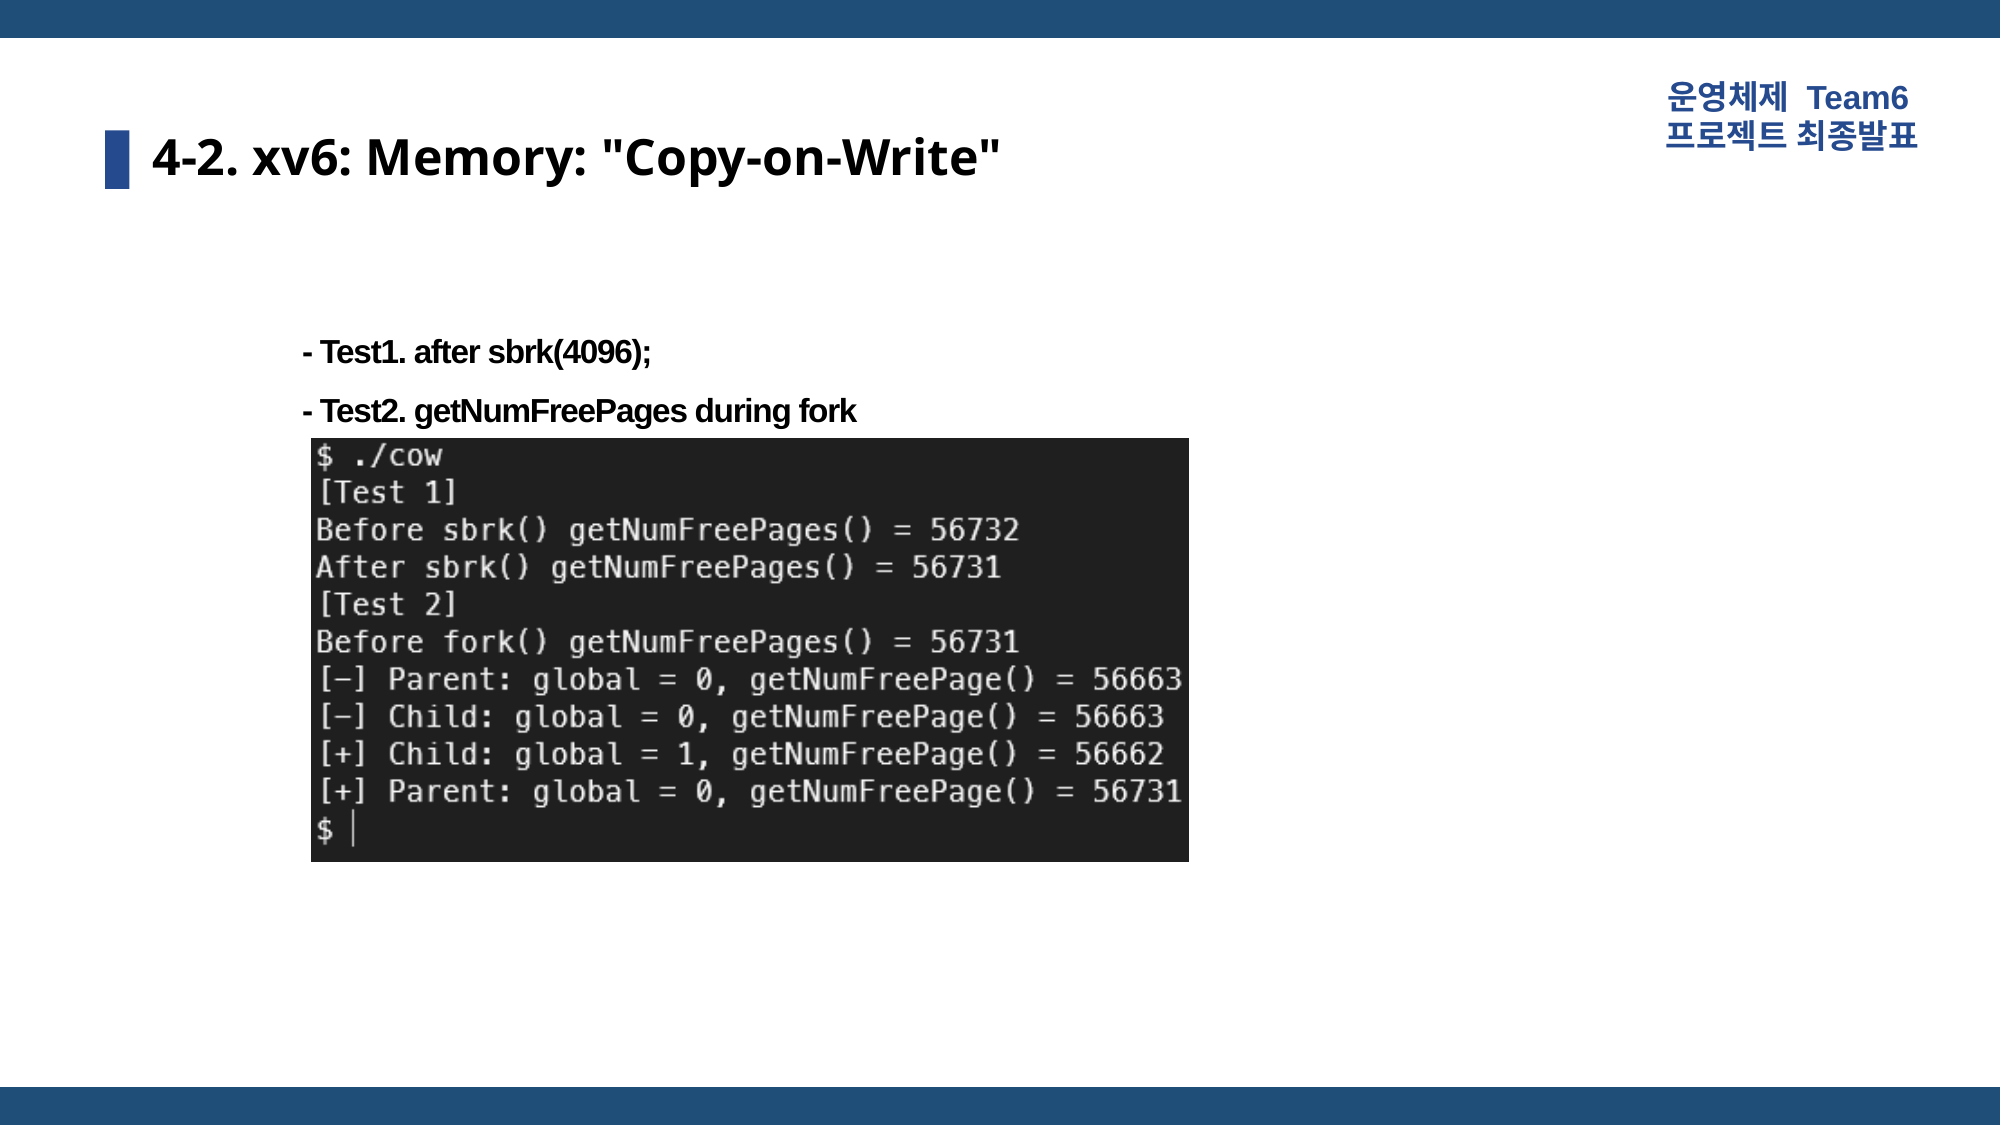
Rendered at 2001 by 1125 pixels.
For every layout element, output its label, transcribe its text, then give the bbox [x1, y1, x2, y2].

text_box - Test1. after sbrk(4096); - Test2. getNumFreePages during fork [137, 302, 1891, 437]
picture [311, 438, 1189, 862]
title 4-2. xv6: Memory: "Copy-on-Write" [137, 130, 1452, 189]
